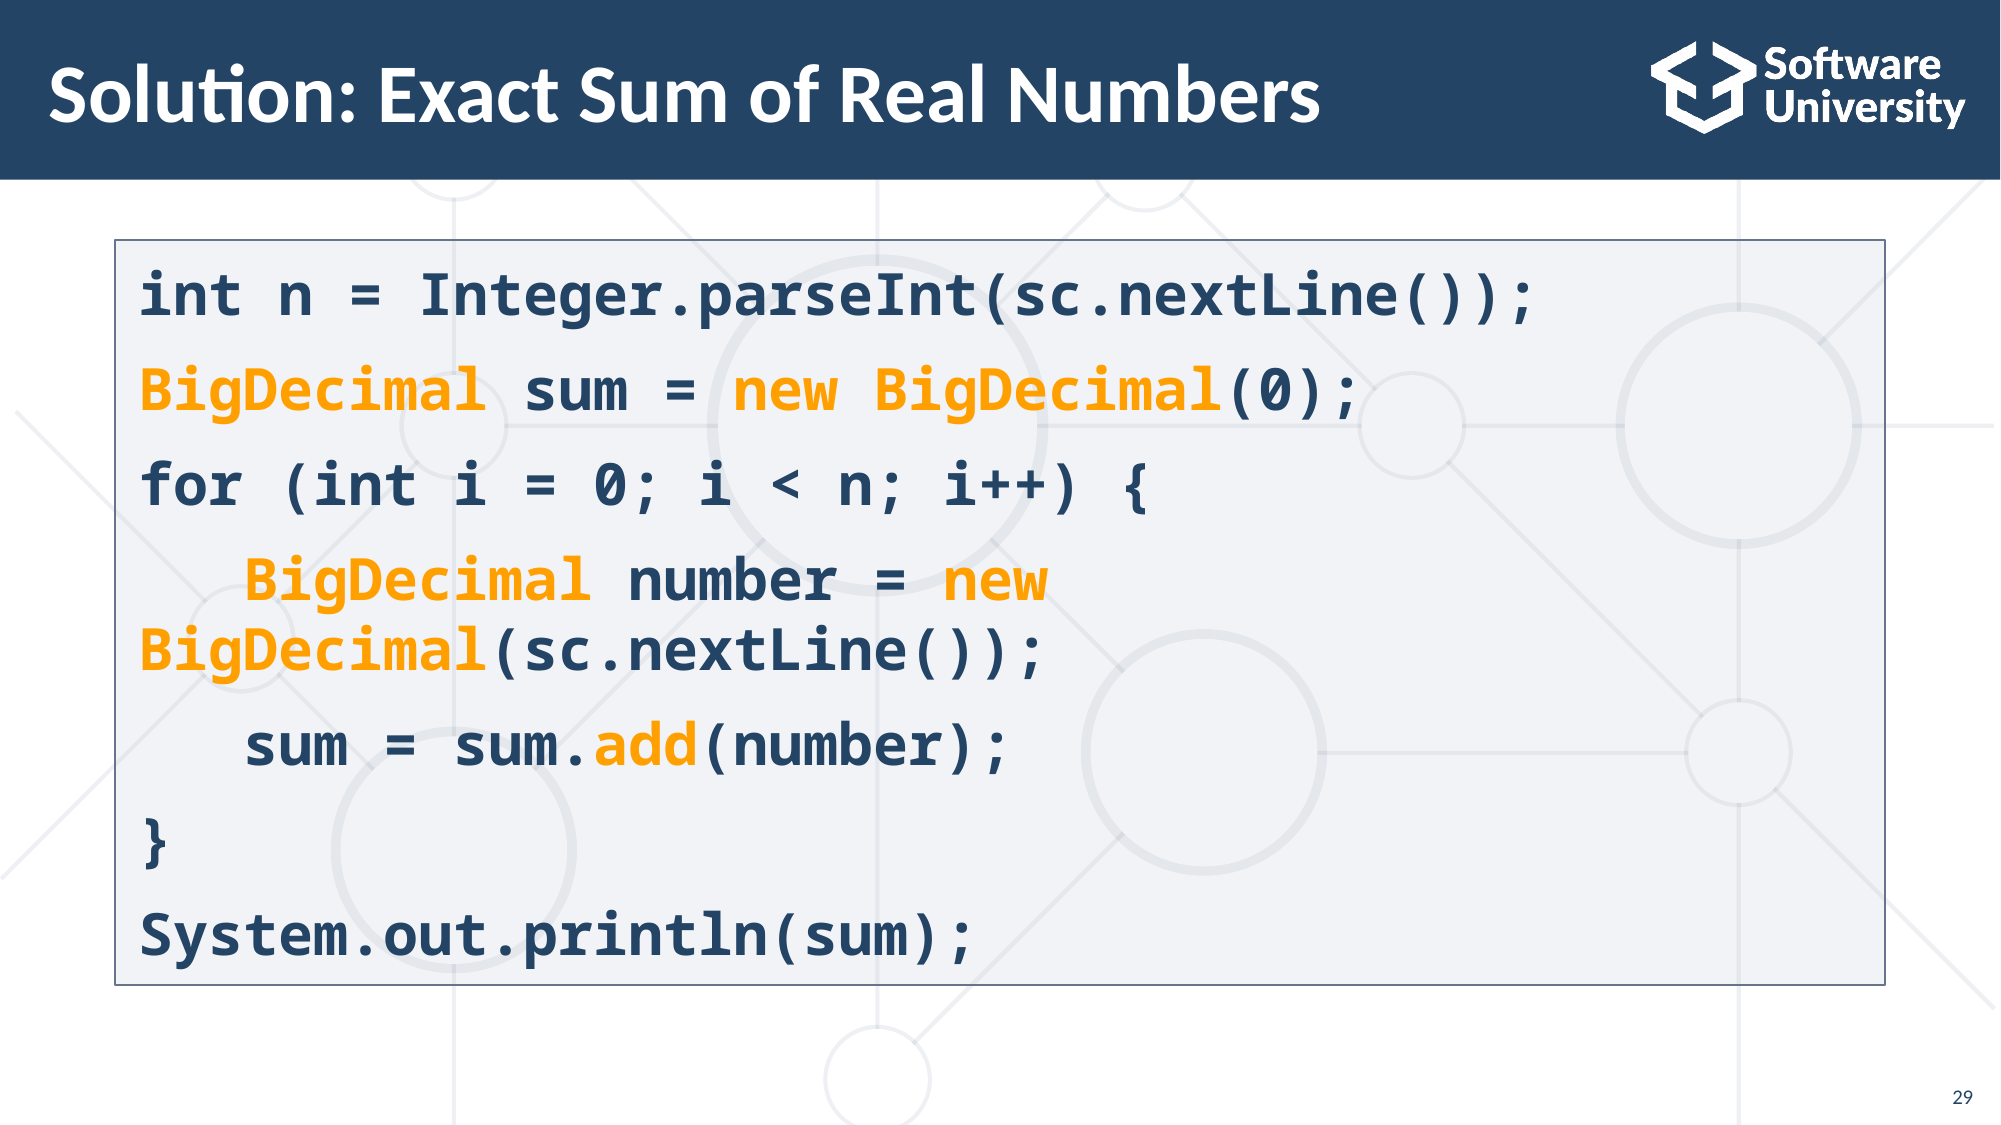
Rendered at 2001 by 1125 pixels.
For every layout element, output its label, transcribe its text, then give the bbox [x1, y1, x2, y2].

picture [1651, 41, 1966, 134]
text_box int n = Integer.parseInt(sc.nextLine()); BigDecimal sum = new BigDecimal(0); for (int i = 0; i < n; i++) { BigDecimal number = new BigDecimal(sc.nextLine()); sum = sum.add(number); } System.out.println(sum); [115, 239, 1885, 986]
title Solution: Exact Sum of Real Numbers [31, 16, 1625, 162]
slide_number 29 [1927, 1067, 1989, 1117]
